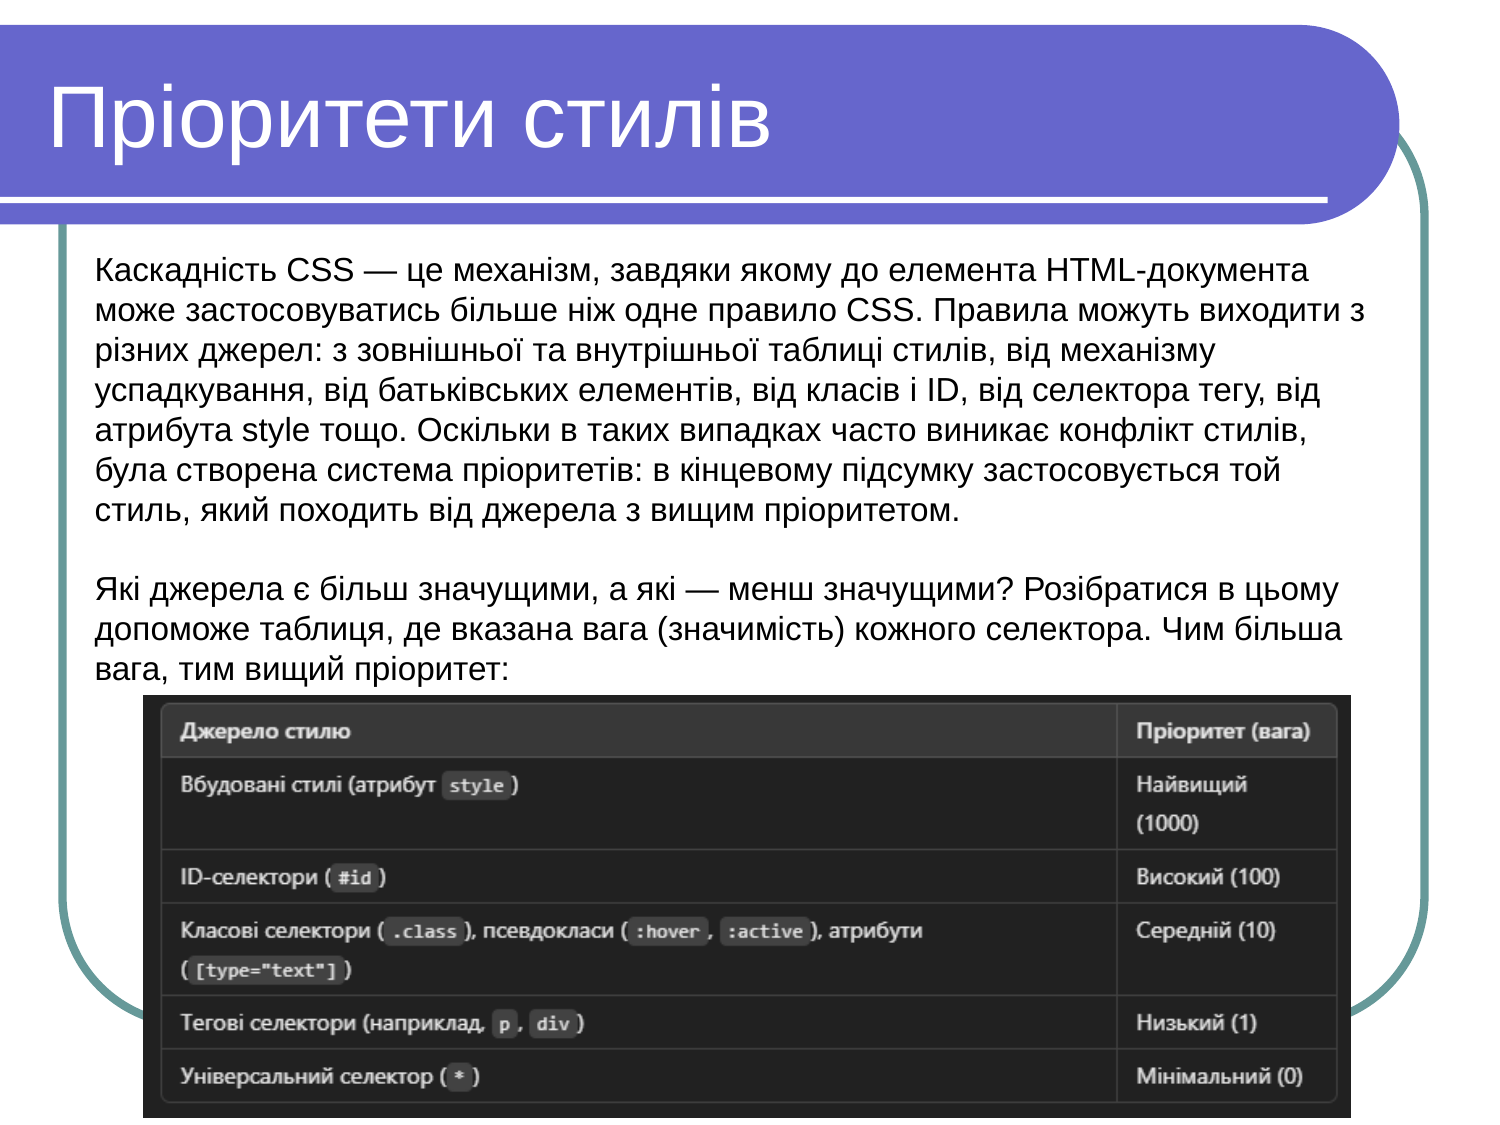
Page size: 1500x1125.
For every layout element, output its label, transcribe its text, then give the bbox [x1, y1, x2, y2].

text_box Пріоритети стилiв [32, 37, 1347, 188]
picture [143, 695, 1351, 1118]
text_box Каскадність CSS — це механізм, завдяки якому до елемента HTML-документа може застосовуватись більше ніж одне правило CSS. Правила можуть виходити з різних джерел: з зовнішньої та внутрішньої таблиці стилів, від механізму успадкування, від батьківських елементів, від класів і ID, від селектора тегу, від атрибута style тощо. Оскільки в таких випадках часто виникає конфлікт стилів, була створена система пріоритетів: в кінцевому підсумку застосовується той стиль, який походить від джерела з вищим пріоритетом. Які джерела є більш значущими, а які — менш значущими? Розібратися в цьому допоможе таблиця, де вказана вага (значимість) кожного селектора. Чим більша вага, тим вищий пріоритет: [79, 240, 1400, 988]
